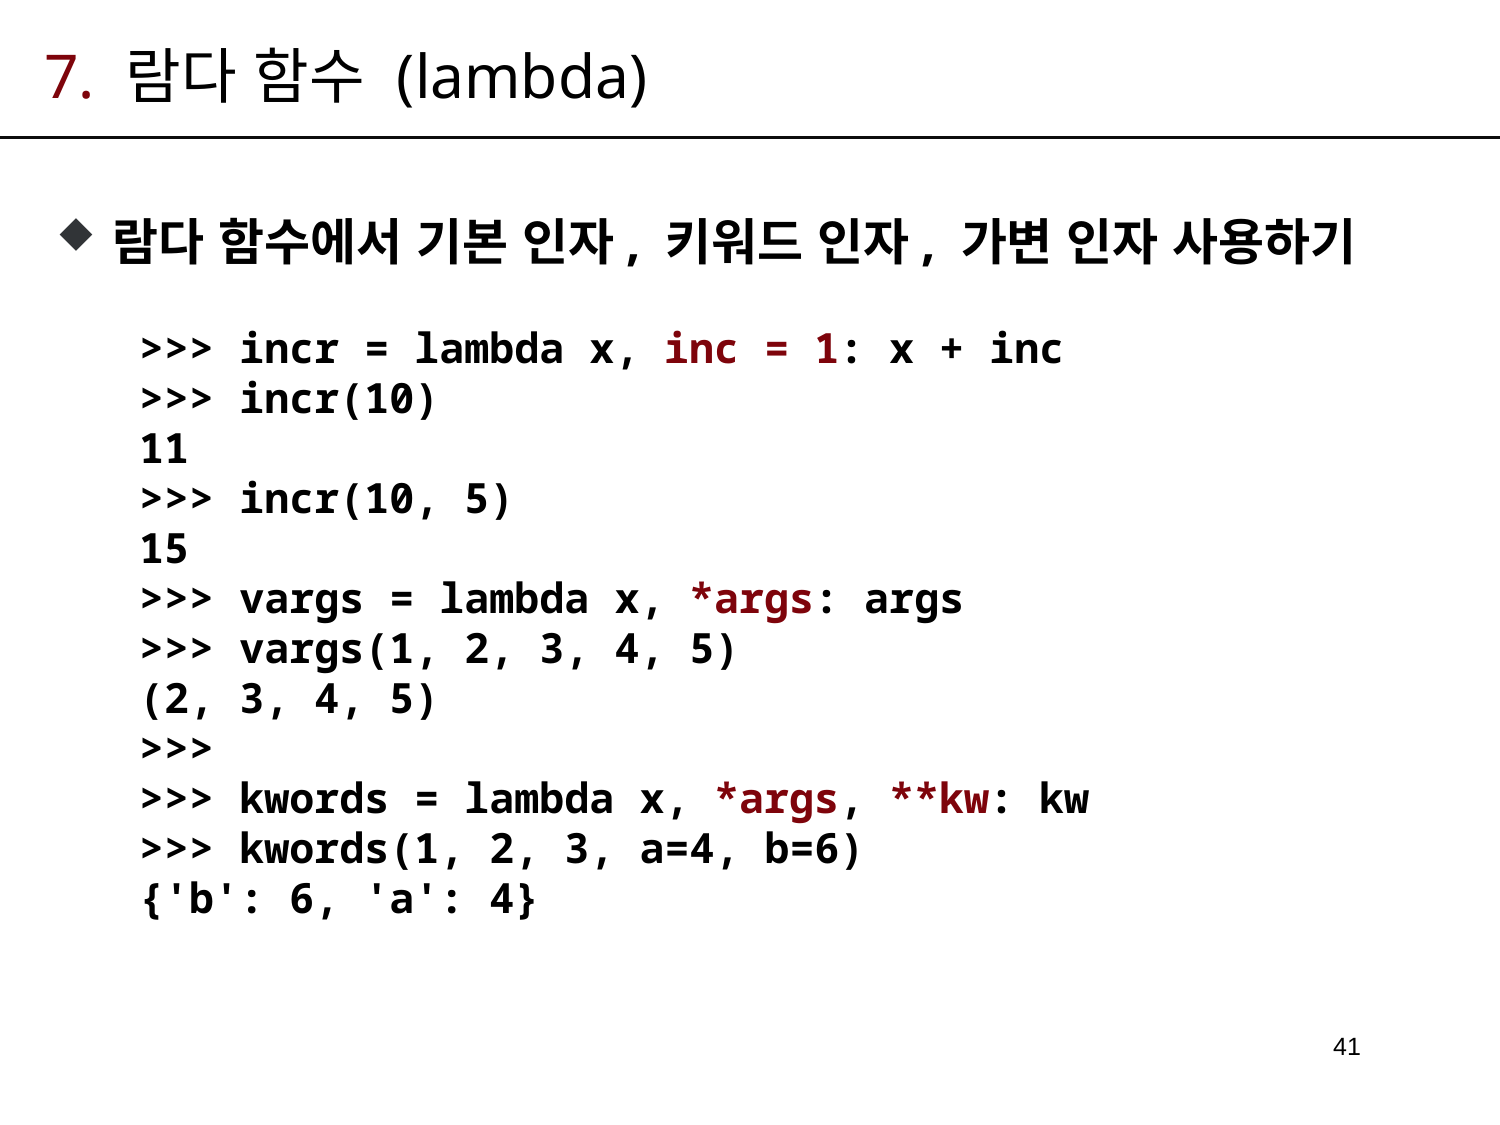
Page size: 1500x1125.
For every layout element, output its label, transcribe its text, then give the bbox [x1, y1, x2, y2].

title 7. 람다 함수 (lambda) [29, 30, 1294, 124]
list 람다 함수에서 기본 인자, 키워드 인자, 가변 인자 사용하기 [41, 172, 1471, 977]
slide_number 41 [1033, 1023, 1376, 1066]
text_box >>> incr = lambda x, inc = 1: x + inc >>> incr(10) 11 >>> incr(10, 5) 15 >>> vargs = lambda x, *args: args >>> vargs(1, 2, 3, 4, 5) (2, 3, 4, 5) >>> >>> kwords = lambda x, *args, **kw: kw >>> kwords(1, 2, 3, a=4, b=6) {'b': 6, 'a': 4} [124, 314, 1104, 930]
